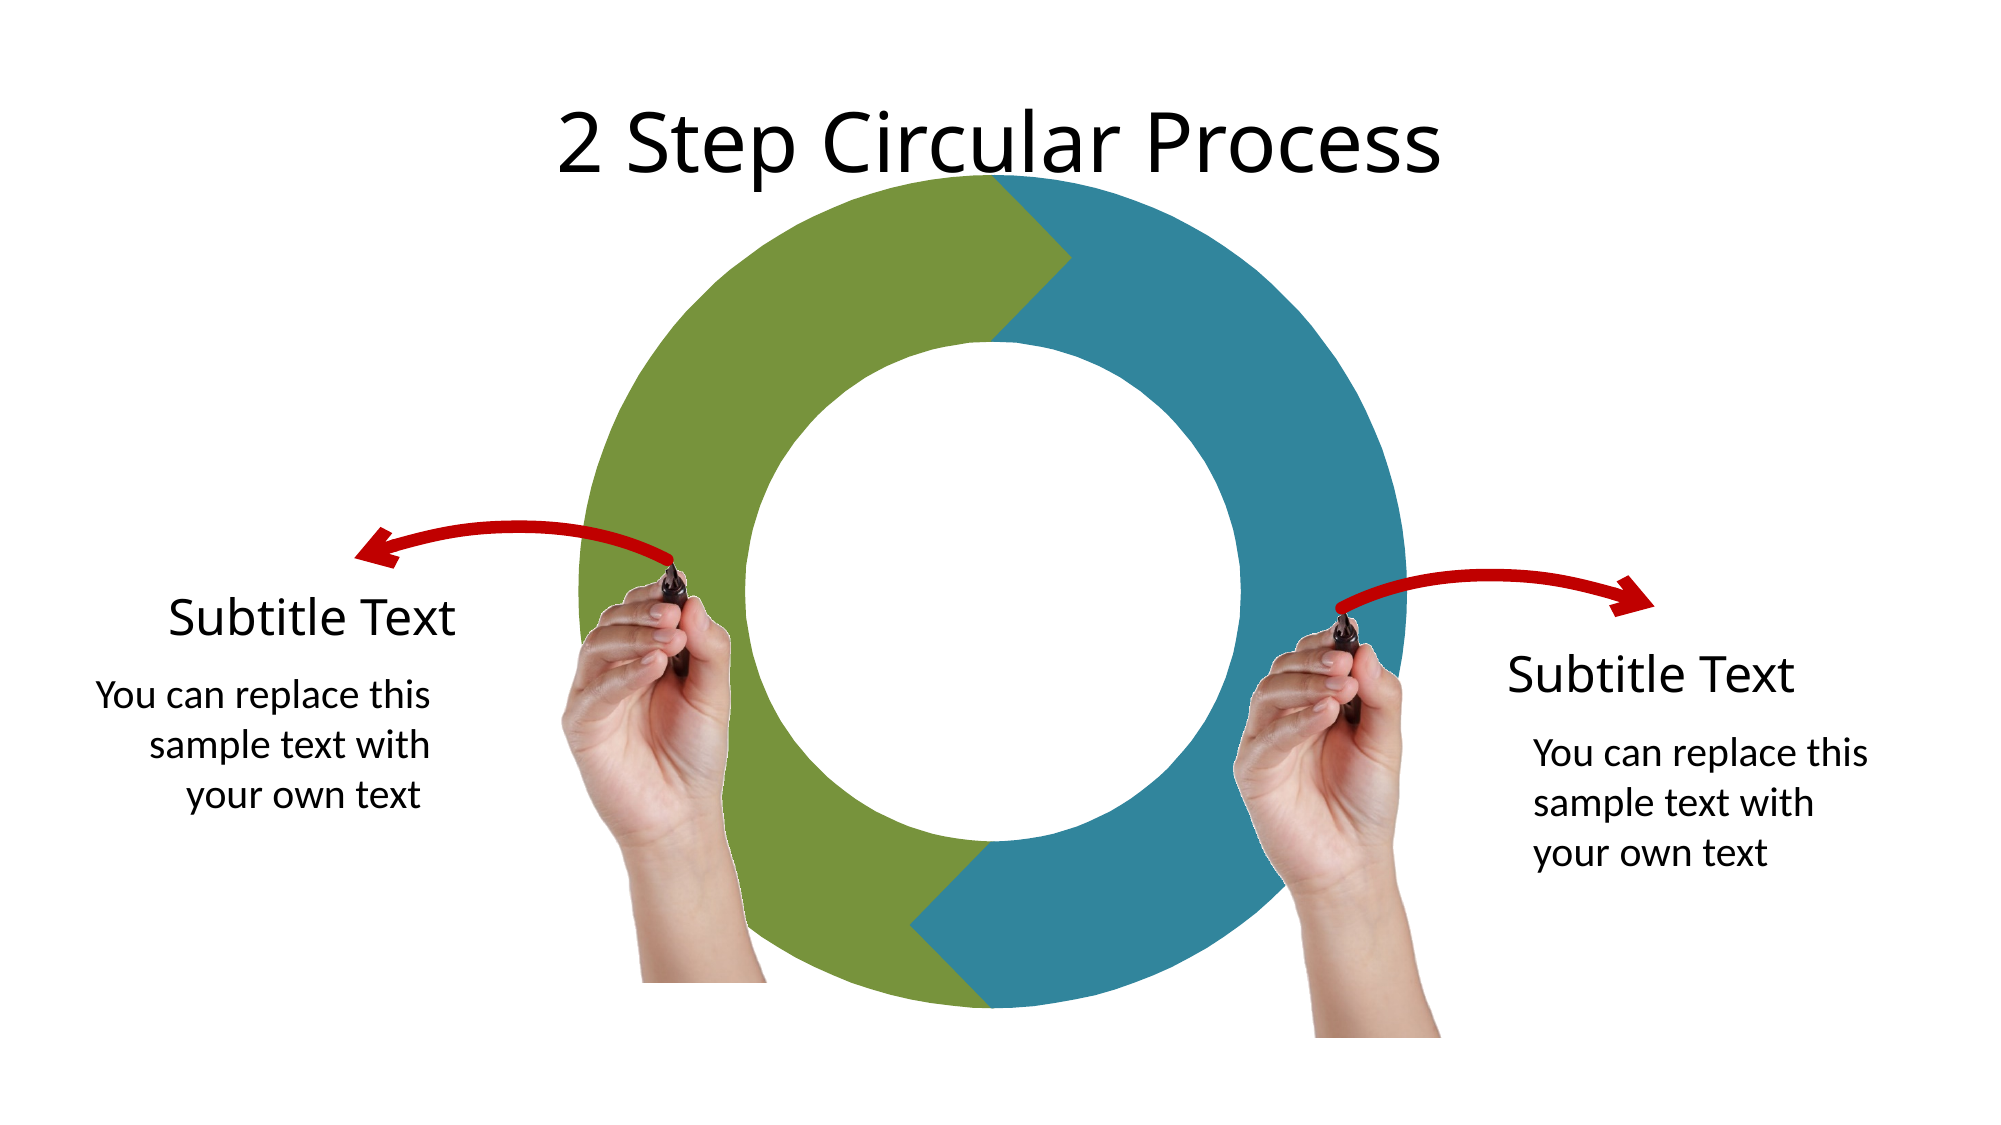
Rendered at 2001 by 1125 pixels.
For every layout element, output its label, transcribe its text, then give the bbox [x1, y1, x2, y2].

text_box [578, 174, 1408, 1009]
text_box [1412, 572, 1655, 610]
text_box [56, 577, 447, 827]
title 2 Step Circular Process [99, 45, 1900, 233]
picture [486, 543, 850, 983]
text_box [354, 524, 573, 562]
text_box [1518, 635, 1908, 884]
picture [1158, 594, 1525, 1038]
